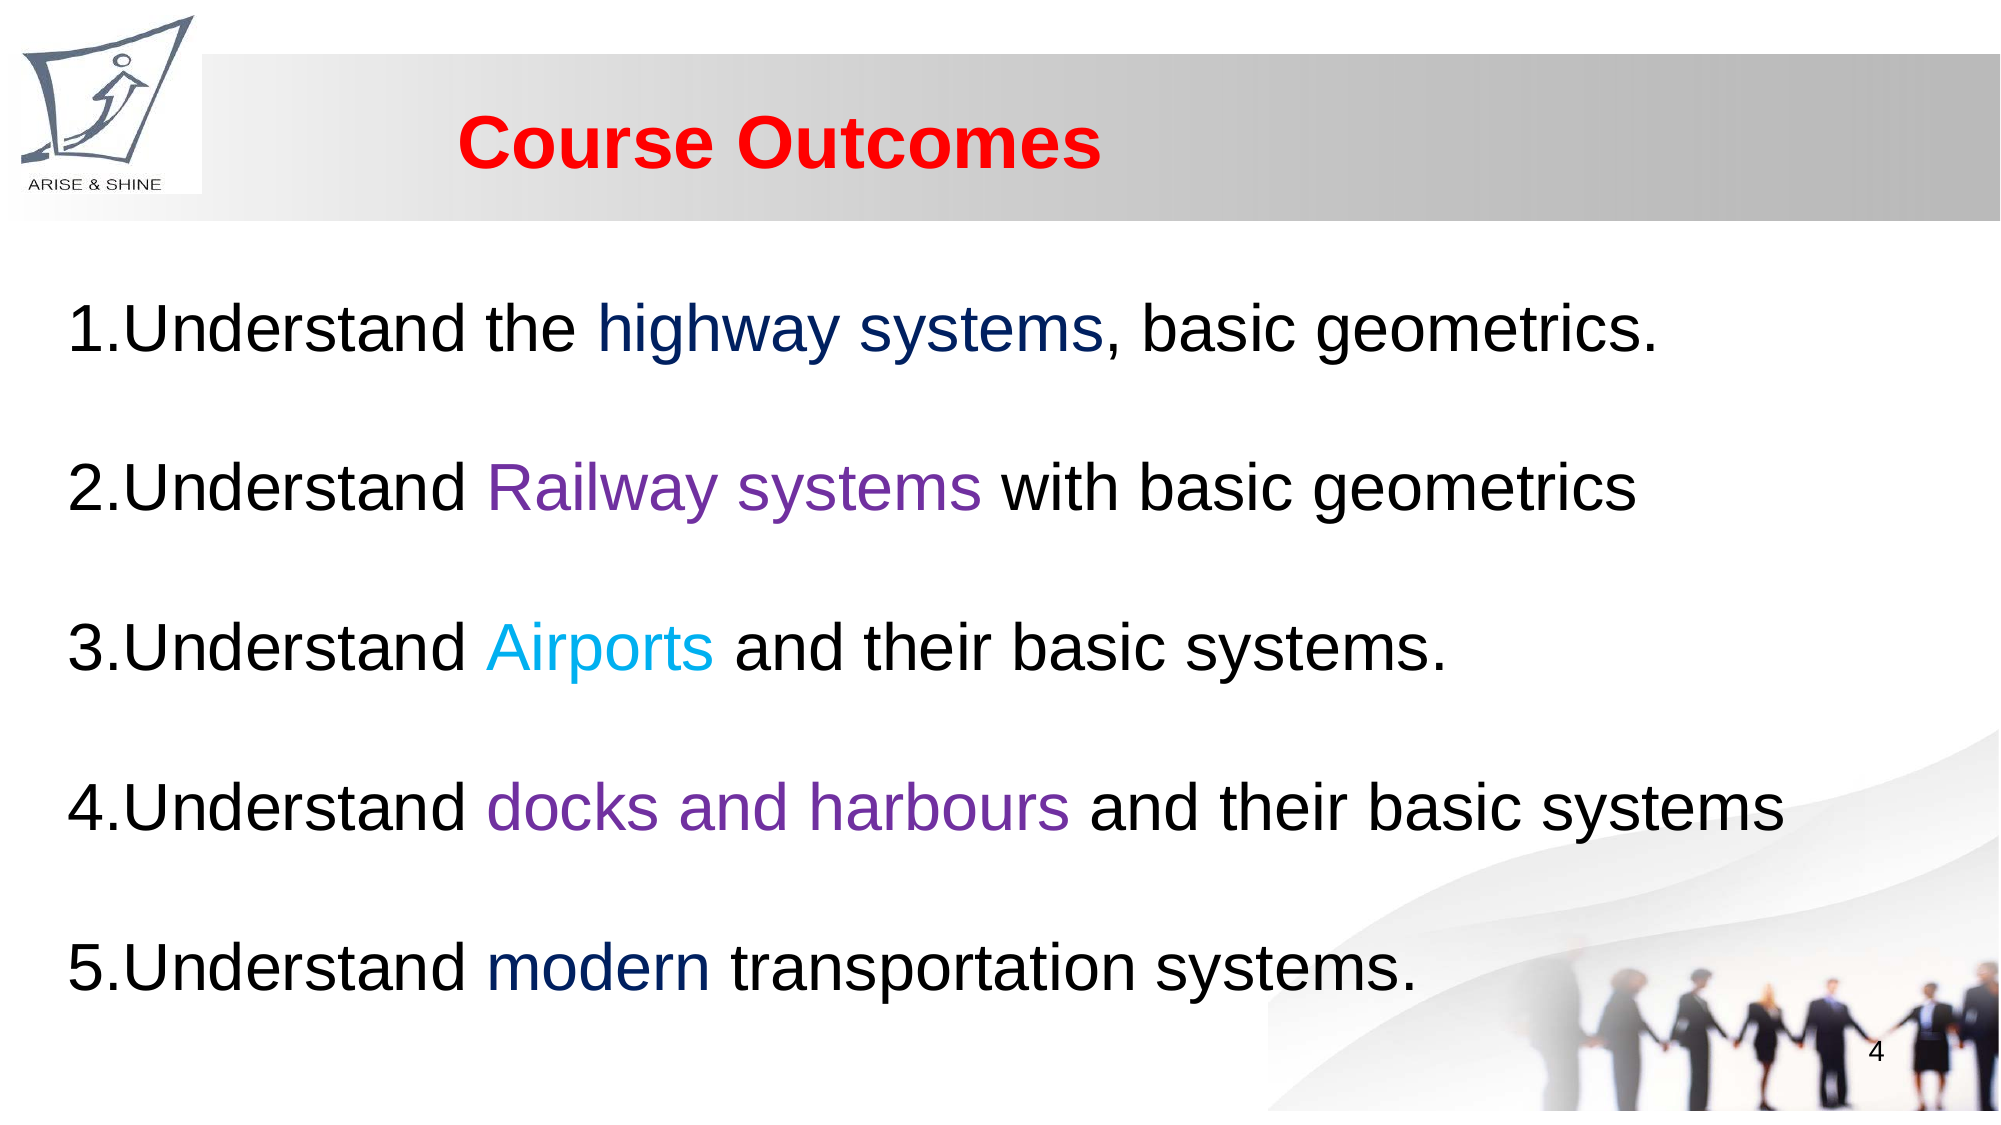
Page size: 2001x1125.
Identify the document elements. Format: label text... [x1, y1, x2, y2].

title Course Outcomes [308, 44, 1253, 196]
text_box 1.Understand the highway systems, basic geometrics. 2.Understand Railway systems with basic geometrics 3.Understand Airports and their basic systems. 4.Understand docks and harbours and their basic systems 5.Understand modern transportation systems. [52, 196, 1974, 1012]
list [21, 15, 202, 194]
slide_number 4 [1433, 1024, 1900, 1103]
picture [1268, 728, 1999, 1111]
